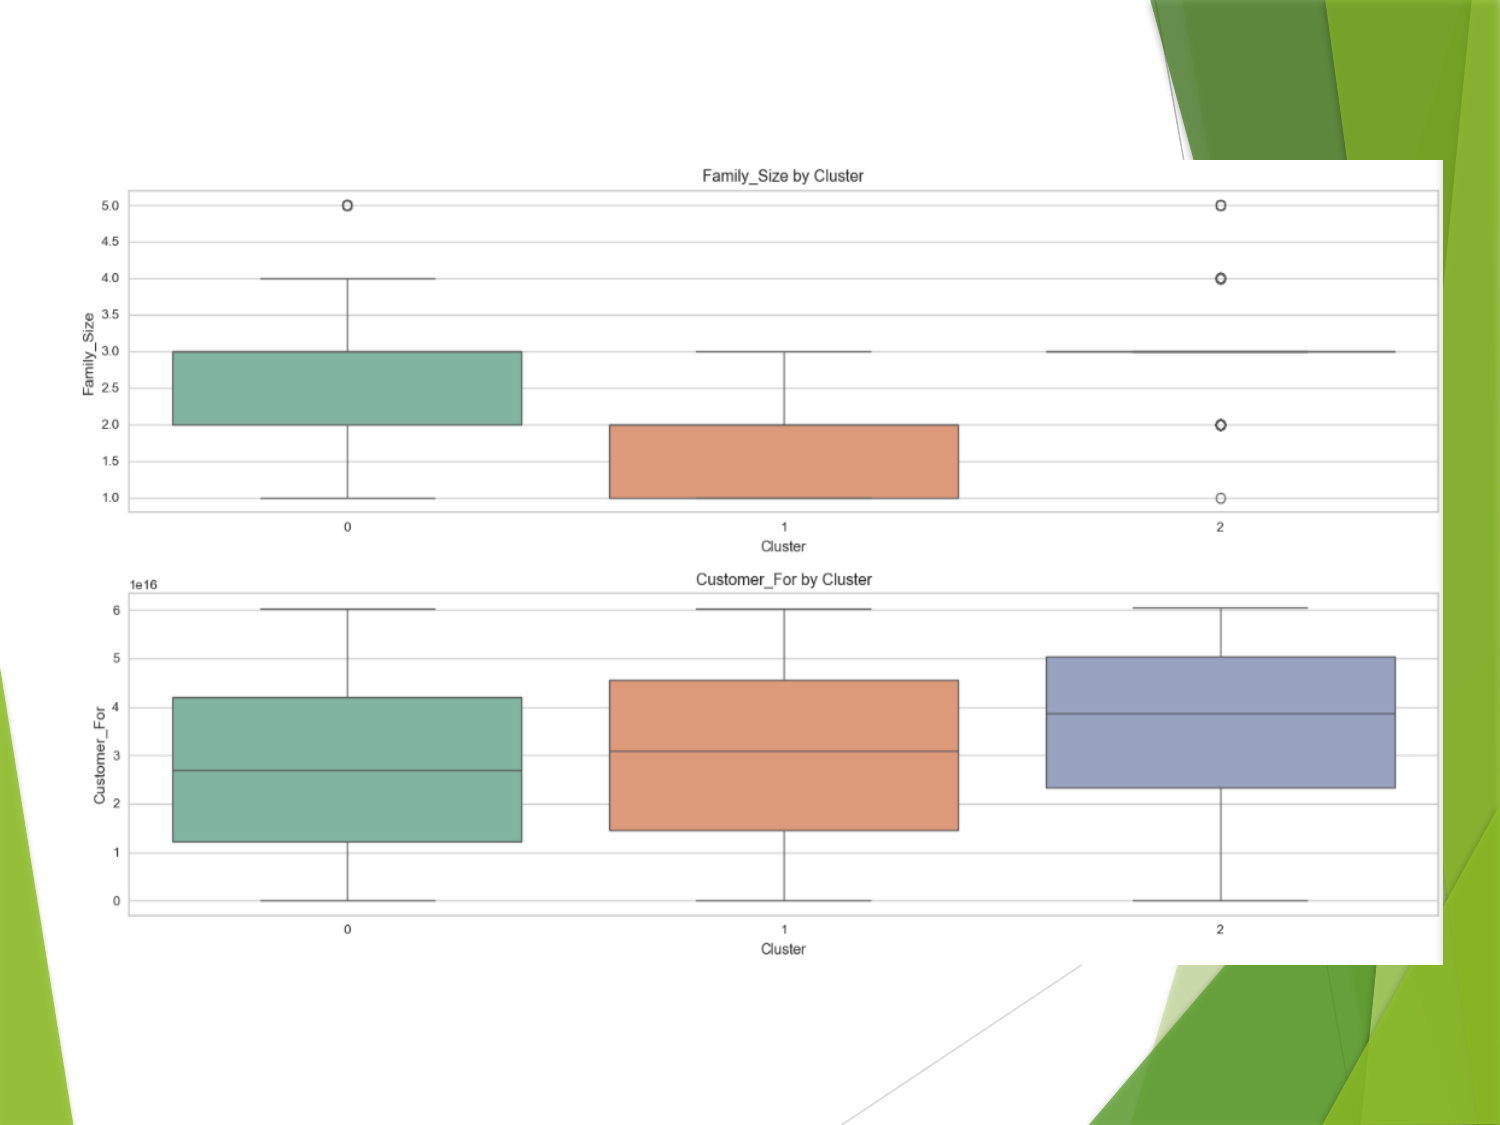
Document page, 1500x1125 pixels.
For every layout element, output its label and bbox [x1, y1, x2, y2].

picture [47, 160, 1444, 965]
